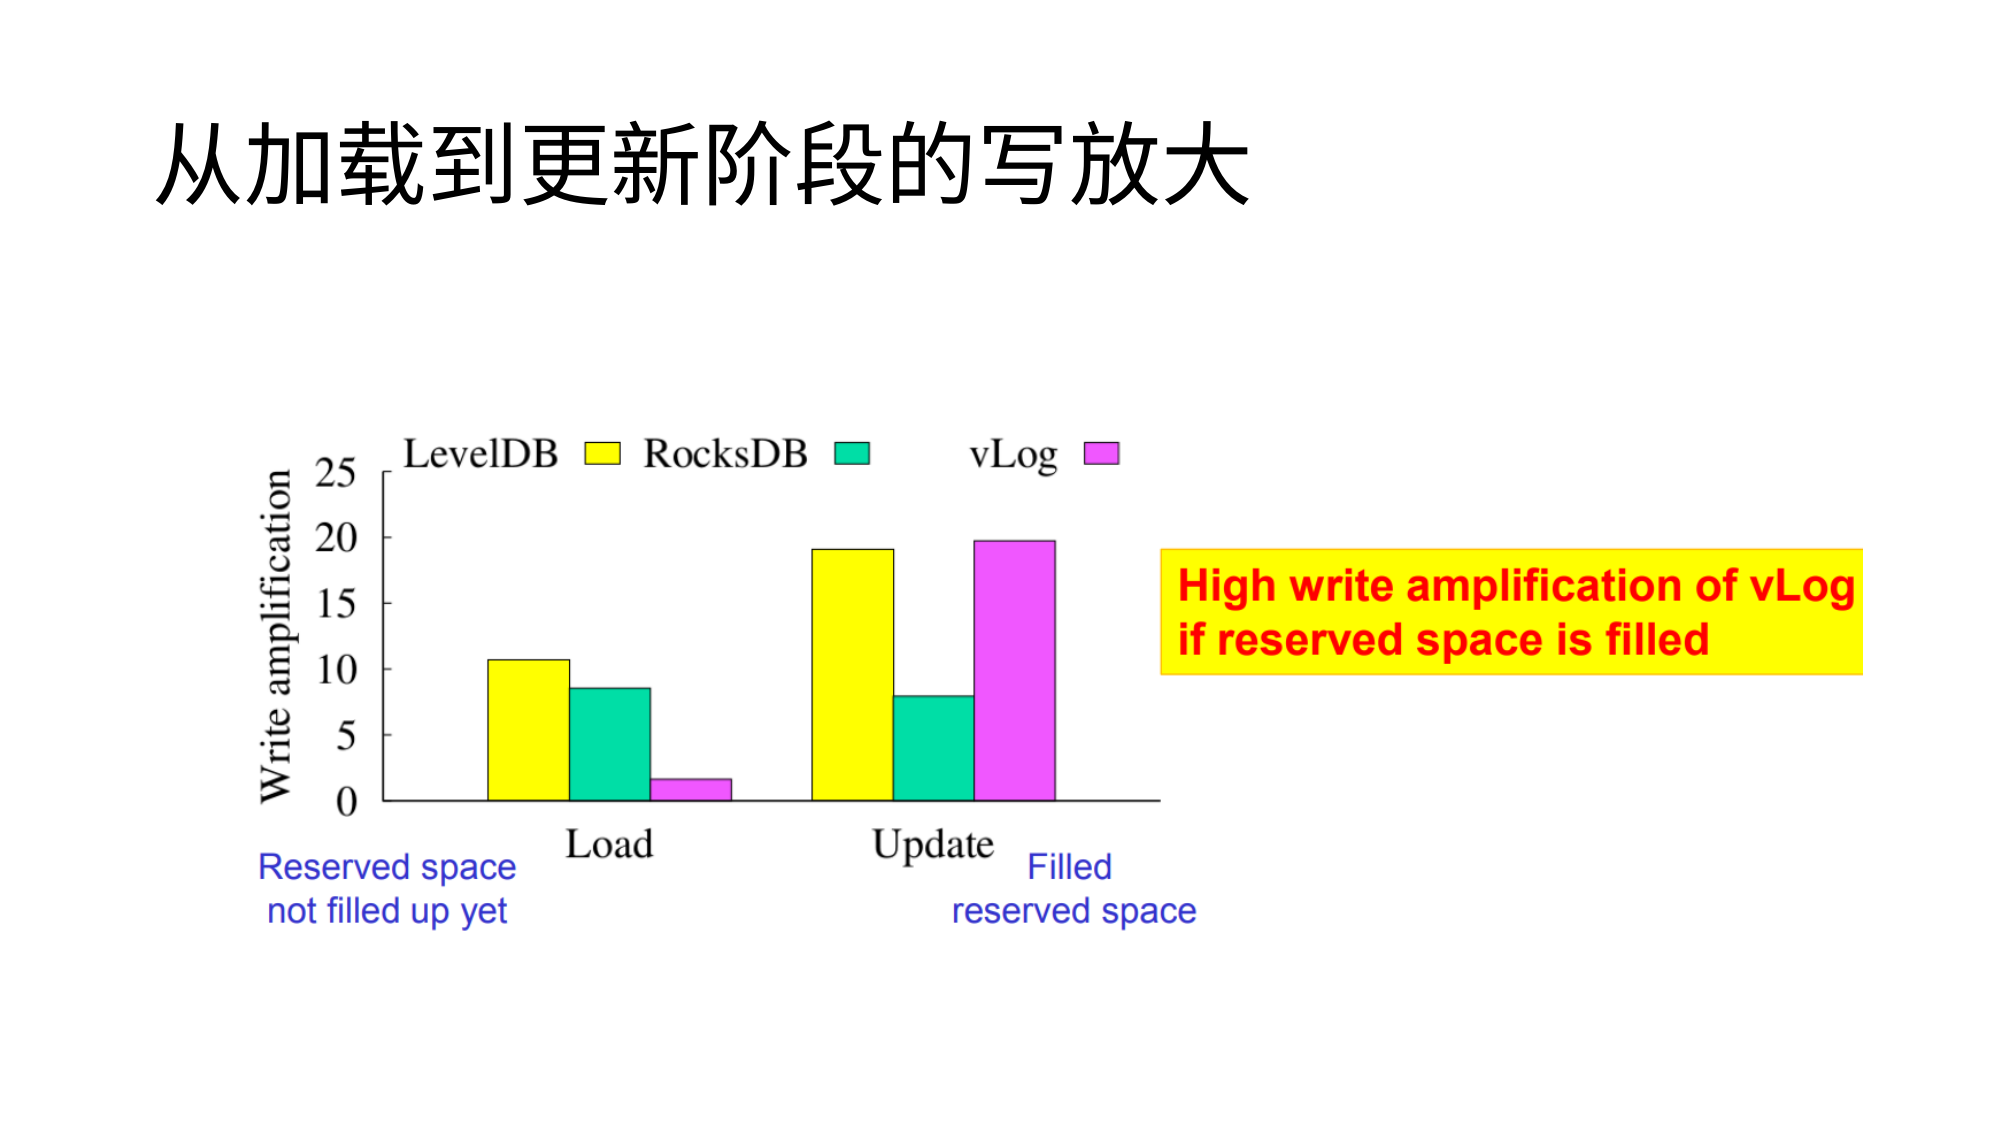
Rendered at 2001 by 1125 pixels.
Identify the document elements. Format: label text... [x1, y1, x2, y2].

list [137, 373, 1863, 940]
title 从加载到更新阶段的写放大 [137, 59, 1863, 278]
